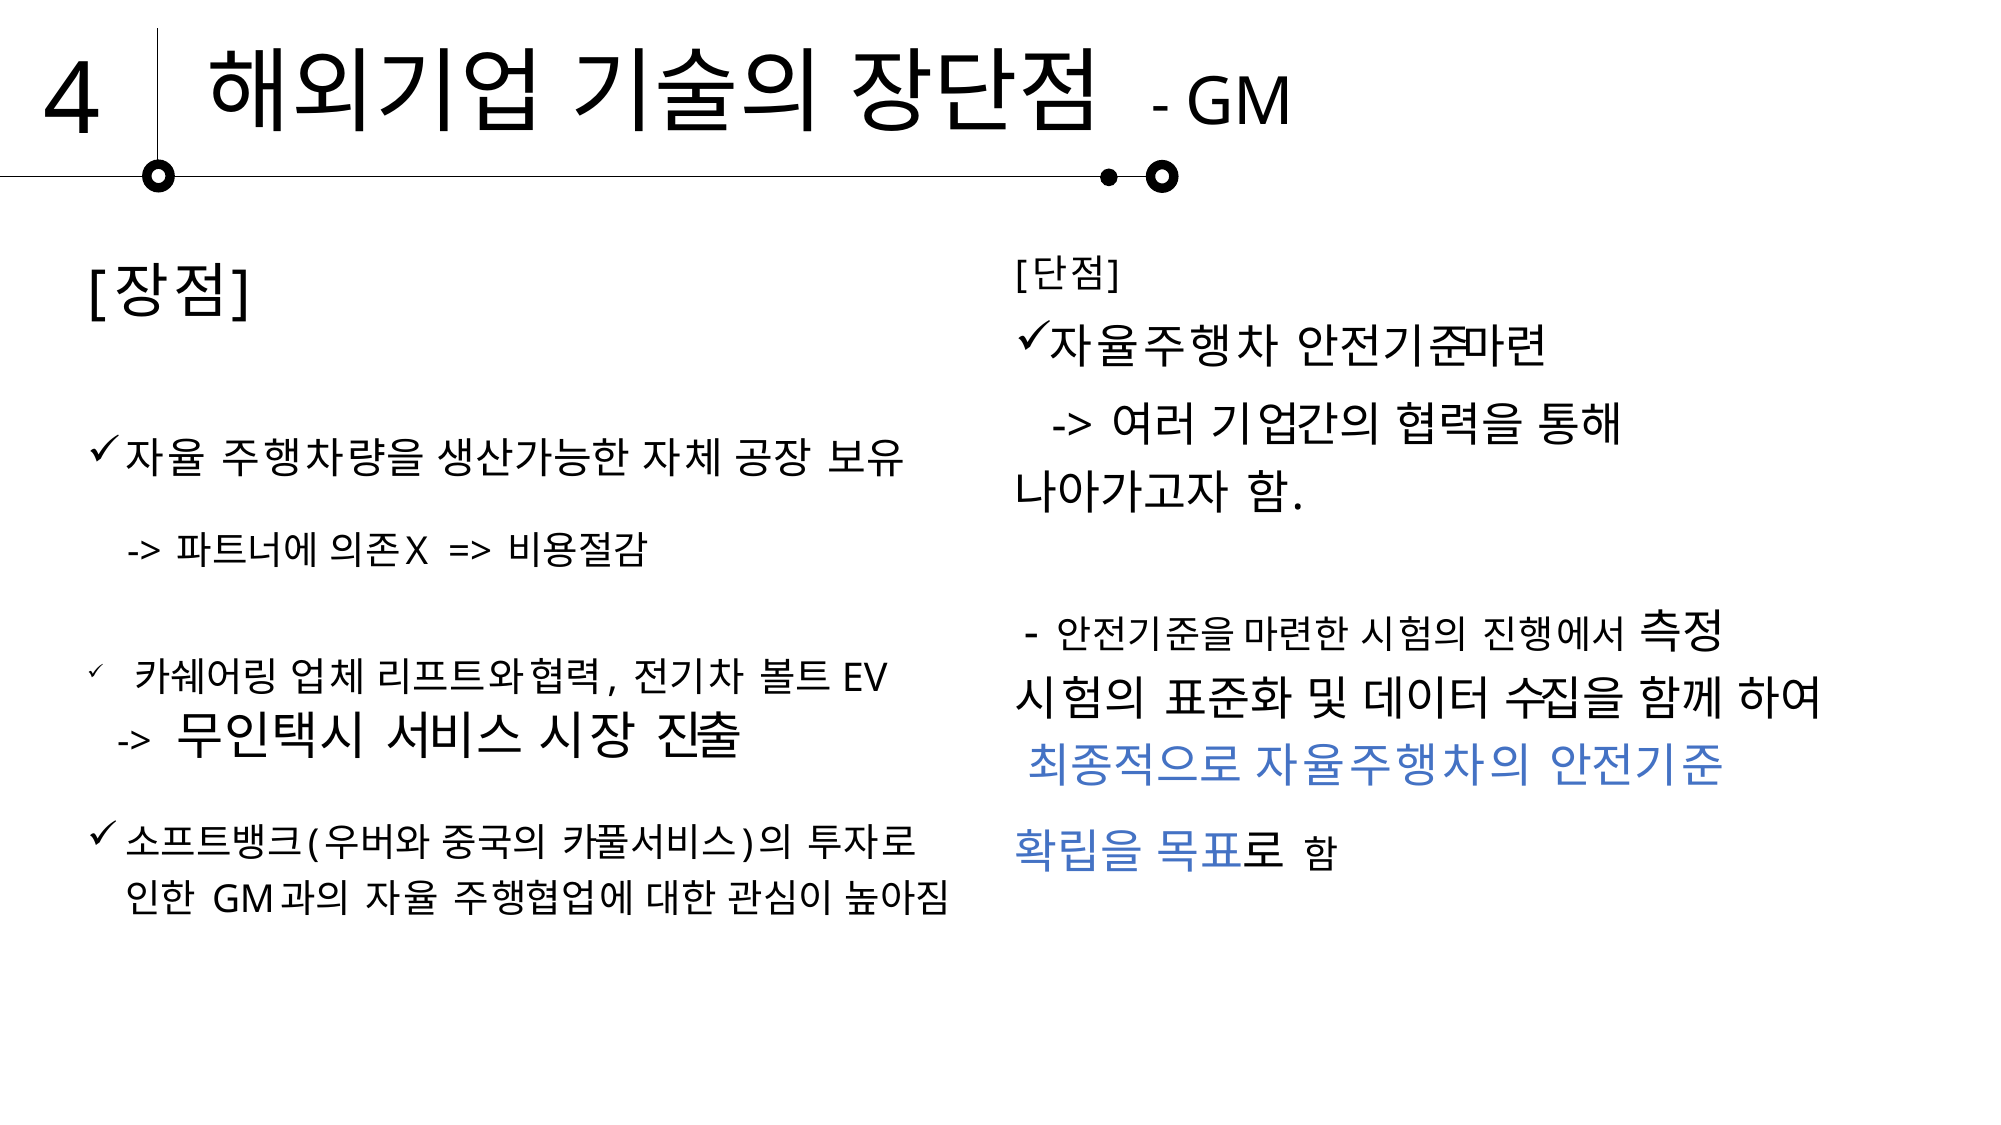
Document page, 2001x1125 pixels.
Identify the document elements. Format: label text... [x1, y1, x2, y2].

list [장점] 자율 주행차량을 생산가능한 자체 공장 보유 -> 파트너에 의존X => 비용절감 카쉐어링 업체 리프트와 협력, 전기차 볼트 EV -> 무인택시 서비스 시장 진출 소프트뱅크(우버와 중국의 카풀서비스)의 투자로 인한 GM과의 자율 주행 협업에 대한 관심이 높아짐 [72, 253, 966, 968]
text_box 해외기업 기술의 장단점 - GM [192, 25, 1555, 151]
list [단점] 자율주행차 안전기준 마련 -> 여러 기업간의 협력을 통해 나아가고자 함. - 안전기준을 마련한 시험의 진행에서 측정 시험의 표준화 및 데이터 수집을 함께 하여 최종적으로 자율주행차의 안전기준 확립을 목표로 함 [999, 246, 1850, 961]
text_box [0, 28, 1174, 189]
